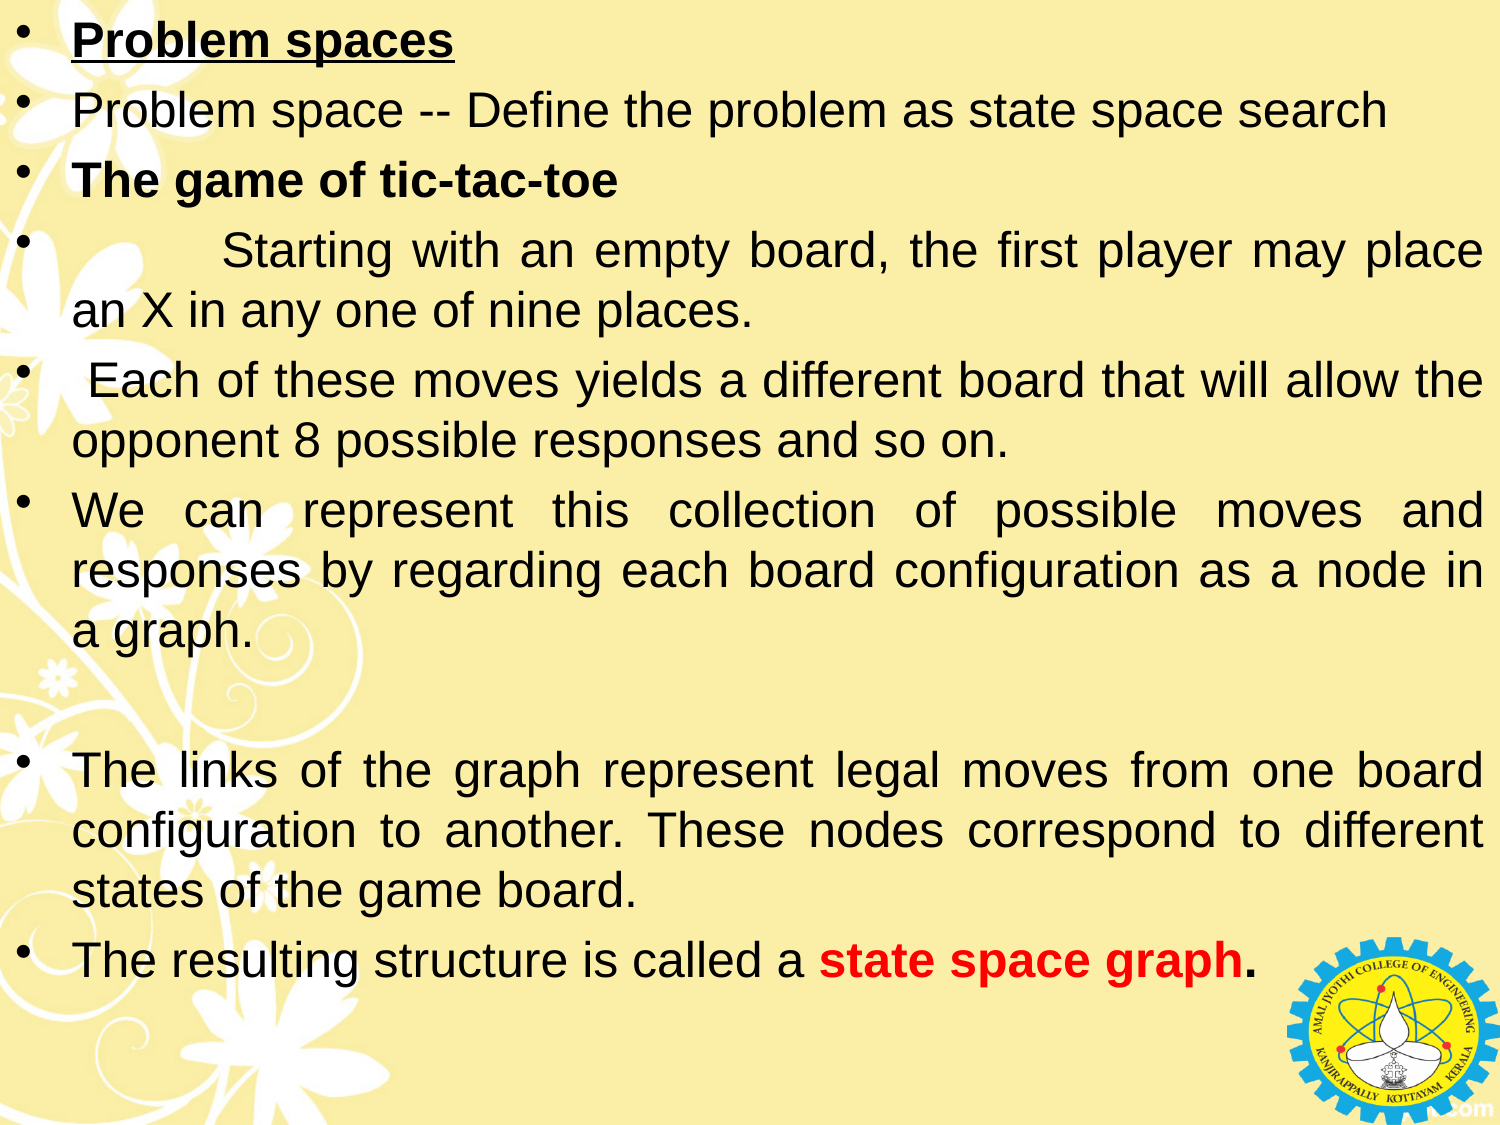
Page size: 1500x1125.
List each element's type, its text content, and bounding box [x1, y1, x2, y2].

list Problem spaces Problem space -- Define the problem as state space search The game of tic-tac-toe Starting with an empty board, the first player may place an X in any one of nine places. Each of these moves yields a different board that will allow the opponent 8 possible responses and so on. We can represent this collection of possible moves and responses by regarding each board configuration as a node in a graph. The links of the graph represent legal moves from one board configuration to another. These nodes correspond to different states of the game board. The resulting structure is called a state space graph. [0, 0, 1500, 1006]
picture [0, 1006, 1500, 1125]
